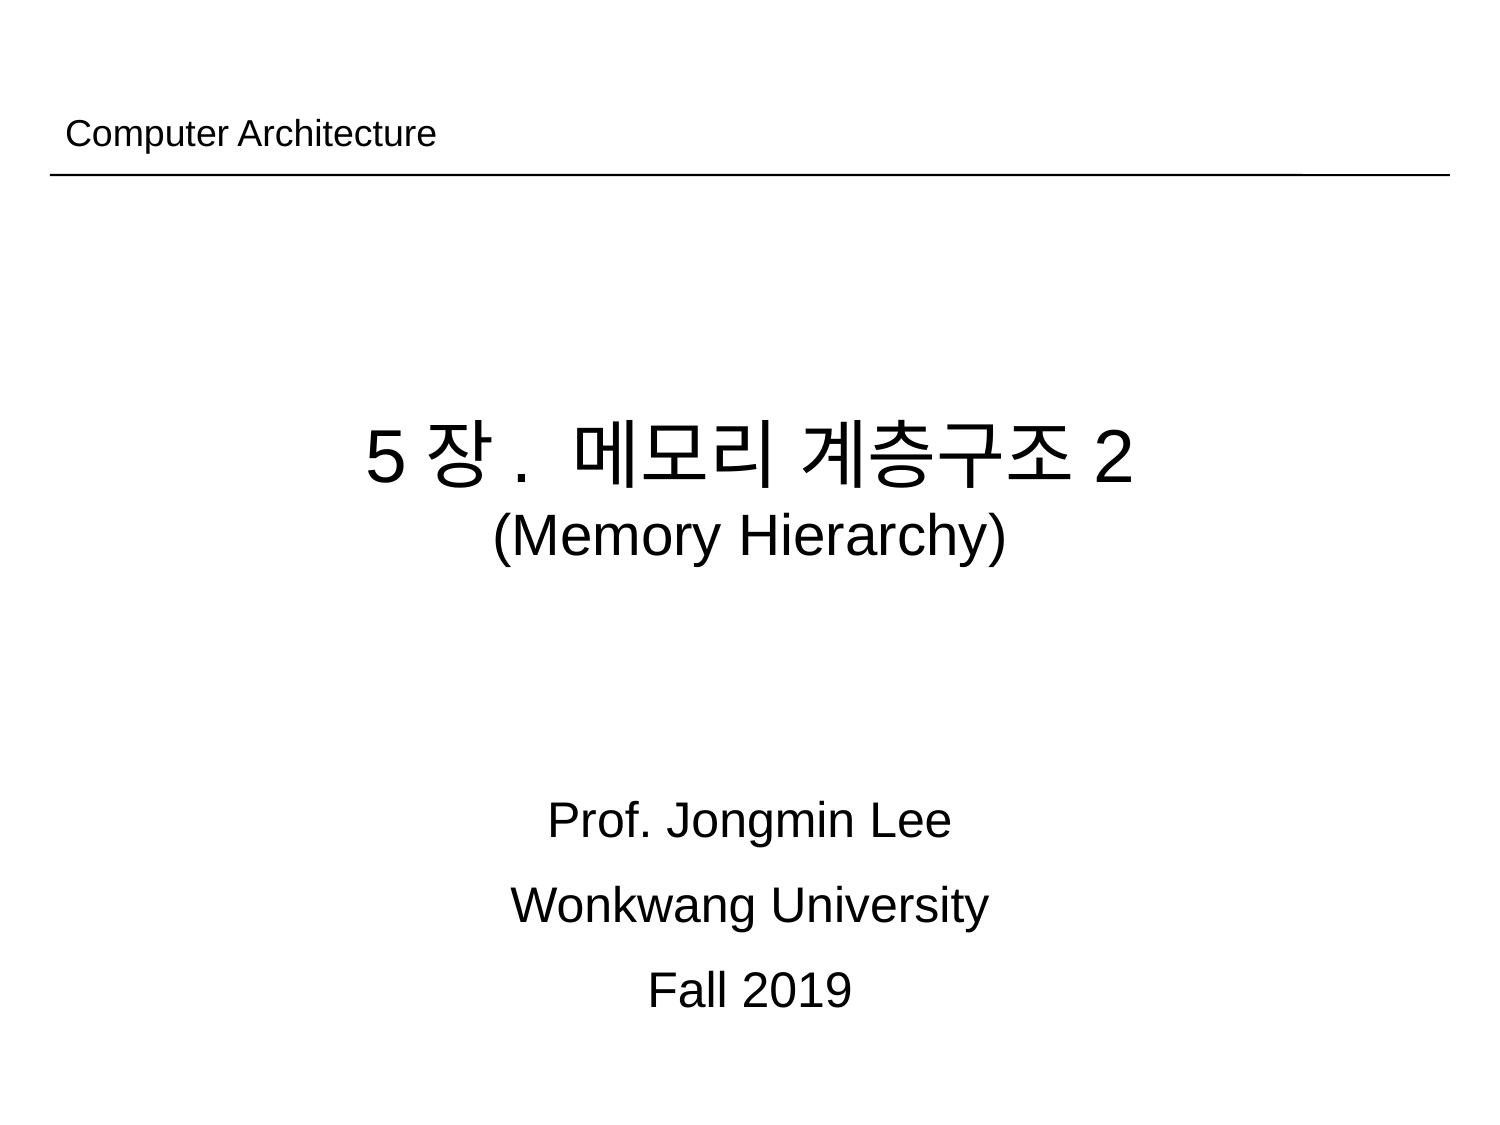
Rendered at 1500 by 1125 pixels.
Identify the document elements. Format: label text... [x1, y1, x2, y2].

title 5장. 메모리 계층구조2 (Memory Hierarchy) [50, 411, 1450, 575]
subtitle Computer Architecture [50, 87, 1113, 163]
